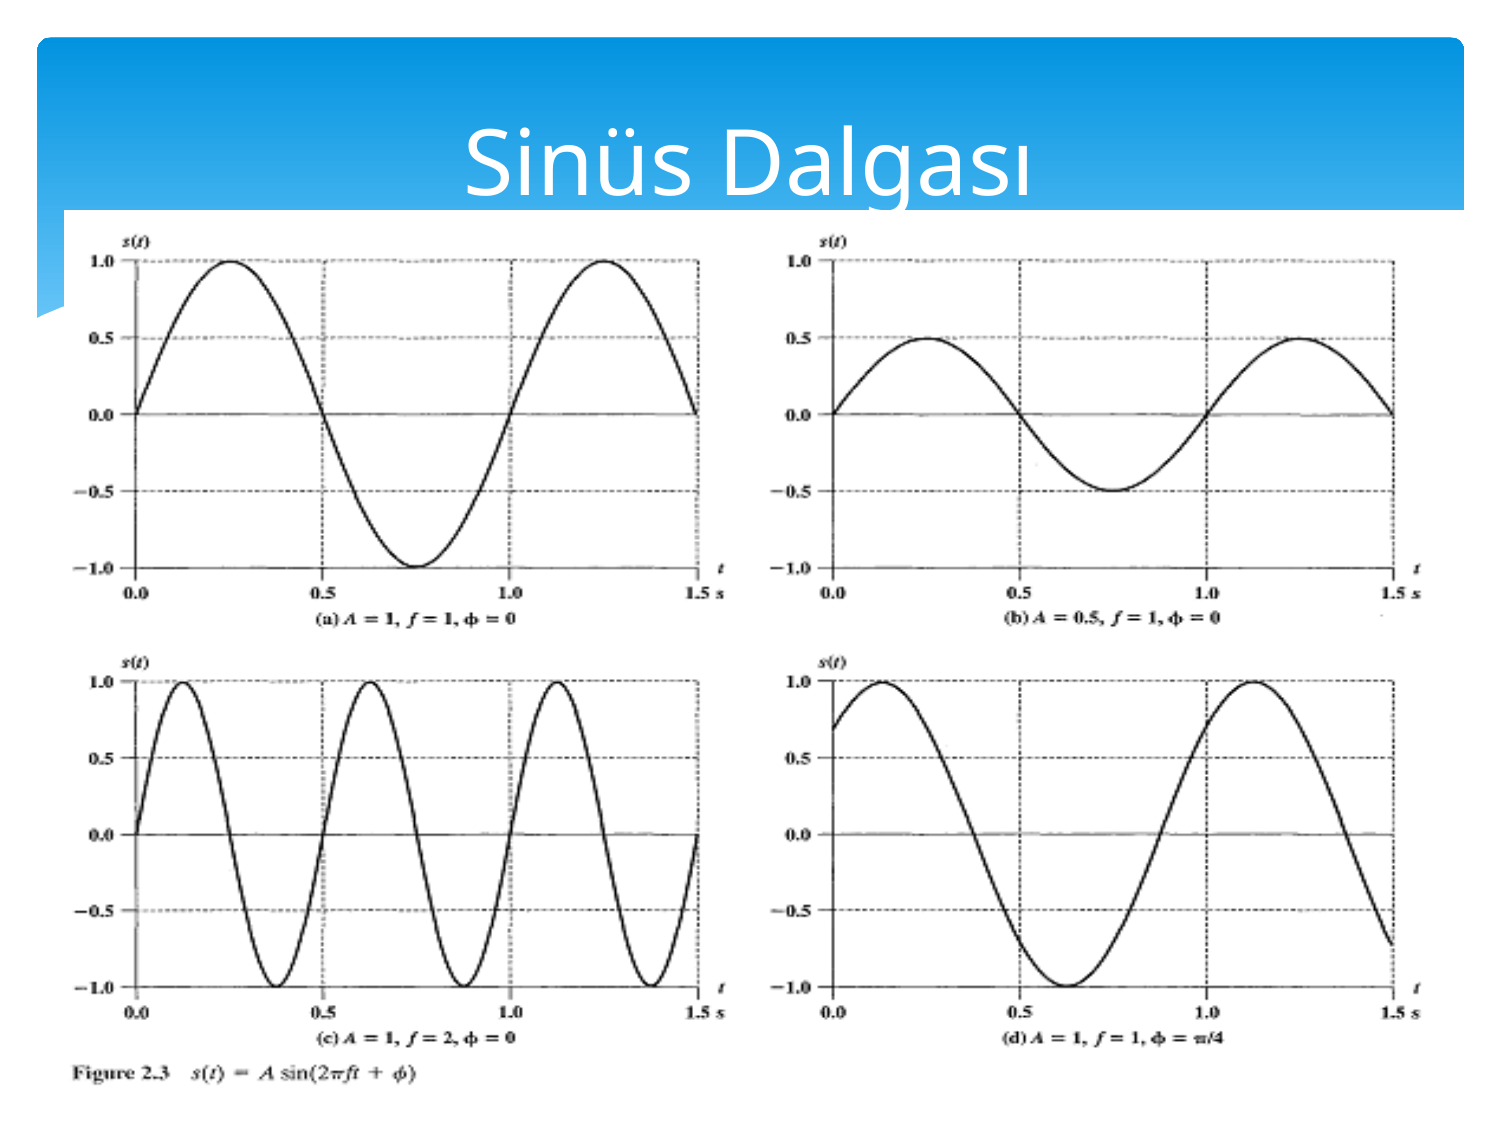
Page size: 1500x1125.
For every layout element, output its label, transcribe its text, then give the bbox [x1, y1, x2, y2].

picture [64, 209, 1471, 1101]
title Sinüs Dalgası [75, 55, 1425, 207]
